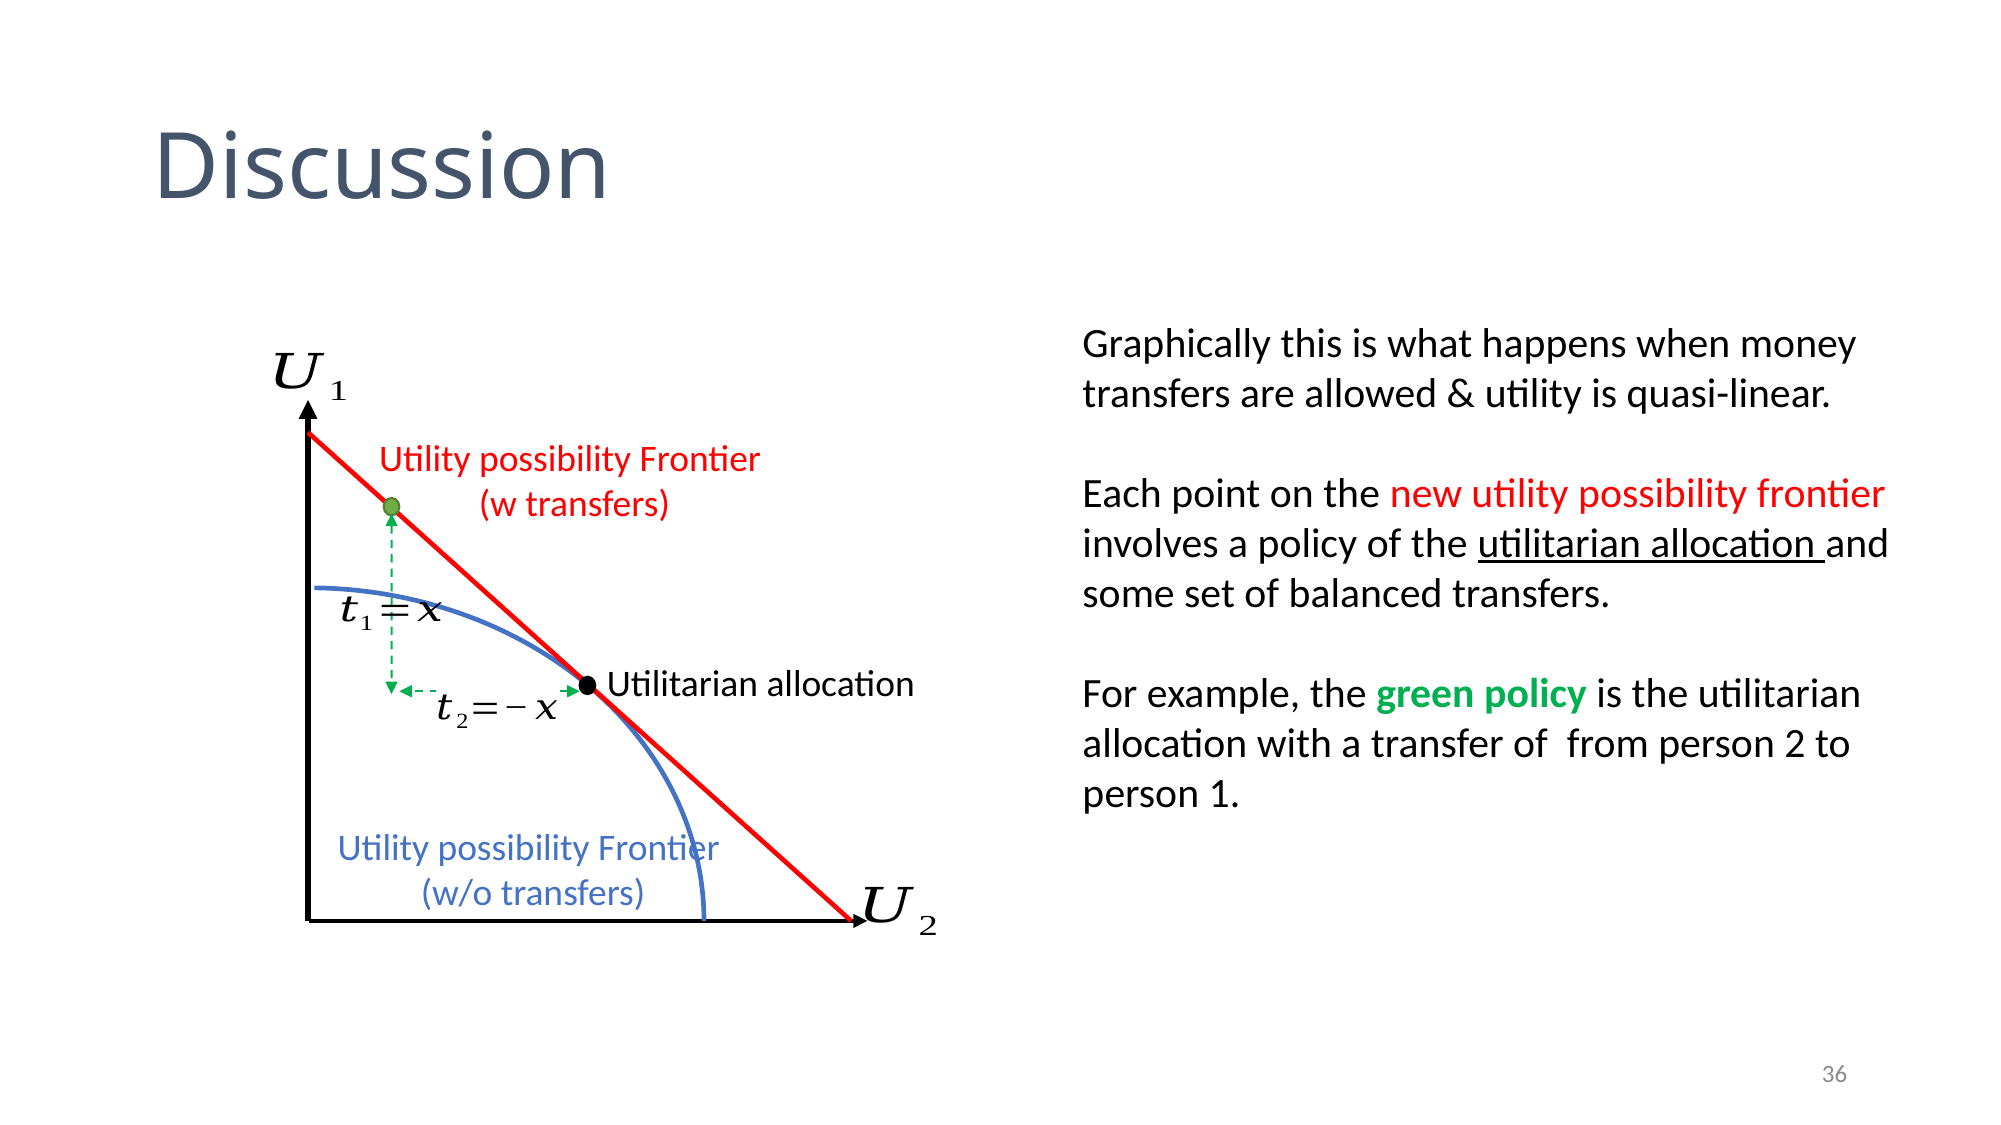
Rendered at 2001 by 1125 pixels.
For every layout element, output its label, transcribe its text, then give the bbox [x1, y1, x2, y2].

text_box Utilitarian allocation [868, 651, 930, 712]
title Discussion [137, 59, 1863, 278]
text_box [0, 399, 868, 1125]
slide_number 36 [1412, 1042, 1863, 1103]
